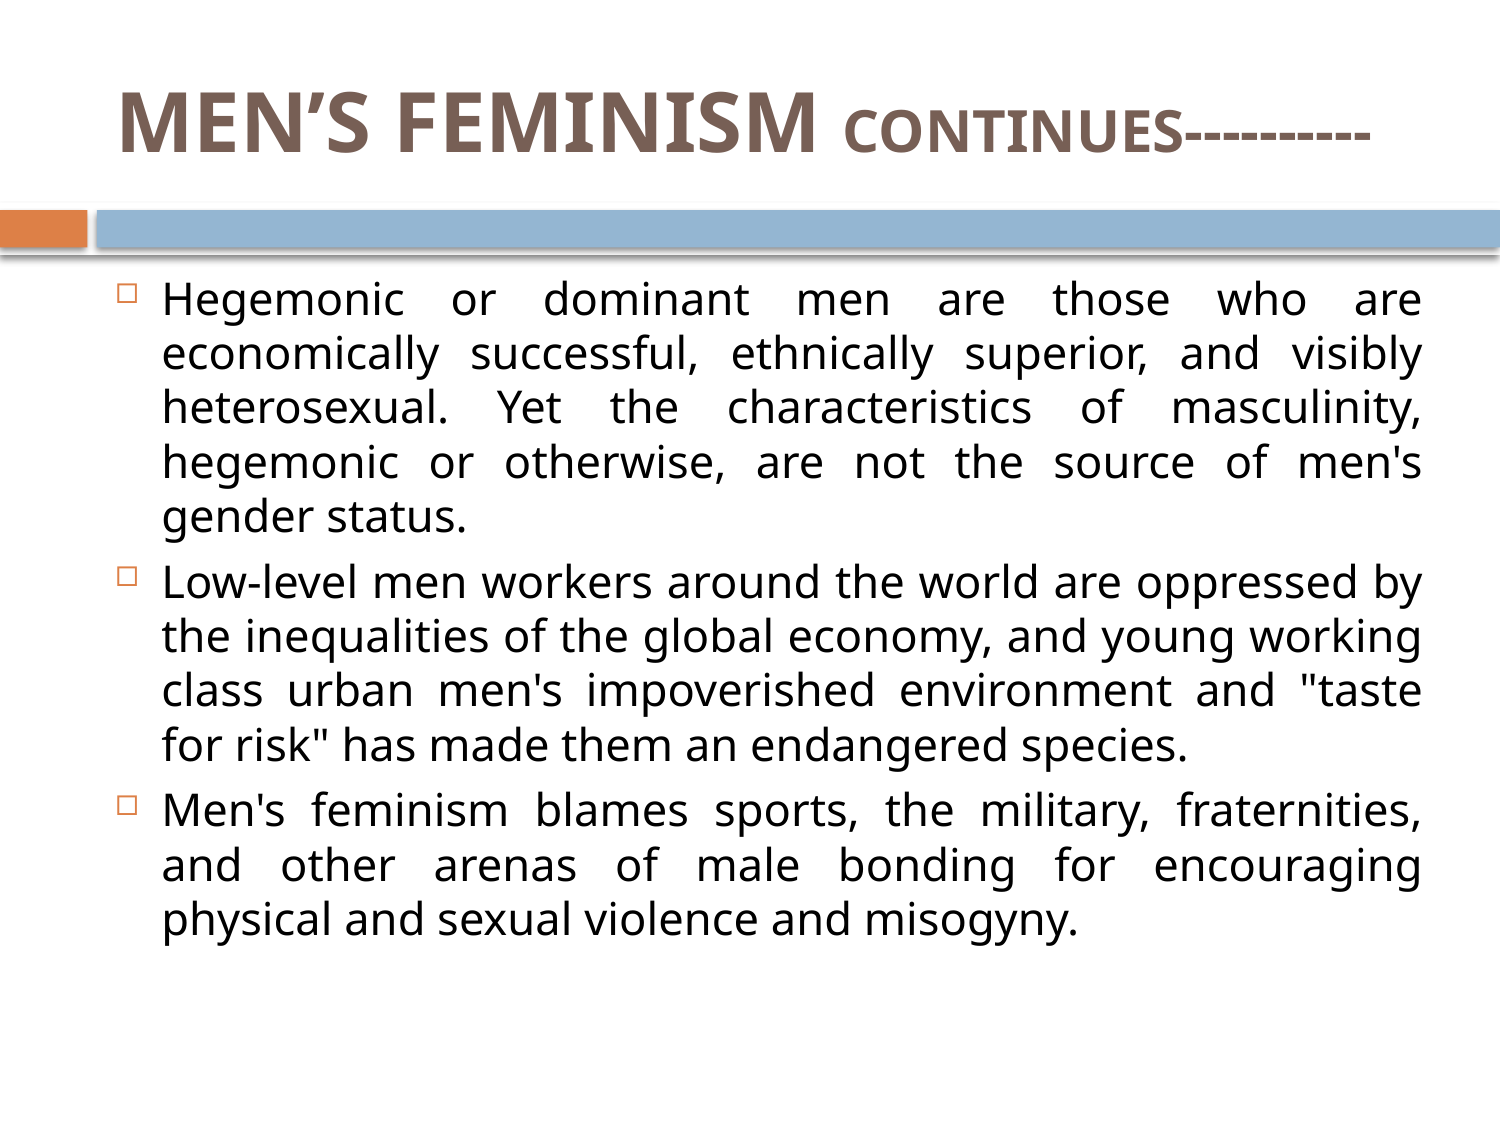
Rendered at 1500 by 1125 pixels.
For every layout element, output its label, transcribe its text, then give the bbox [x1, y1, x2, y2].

title Men’s Feminism CONTINUES---------- [100, 37, 1438, 200]
list Hegemonic or dominant men are those who are economically successful, ethnically superior, and visibly heterosexual. Yet the characteristics of masculinity, hegemonic or otherwise, are not the source of men's gender status. Low-level men workers around the world are oppressed by the inequalities of the global economy, and young working class urban men's impoverished environment and "taste for risk" has made them an endangered species. Men's feminism blames sports, the military, fraternities, and other arenas of male bonding for encouraging physical and sexual violence and misogyny. [100, 262, 1438, 1000]
